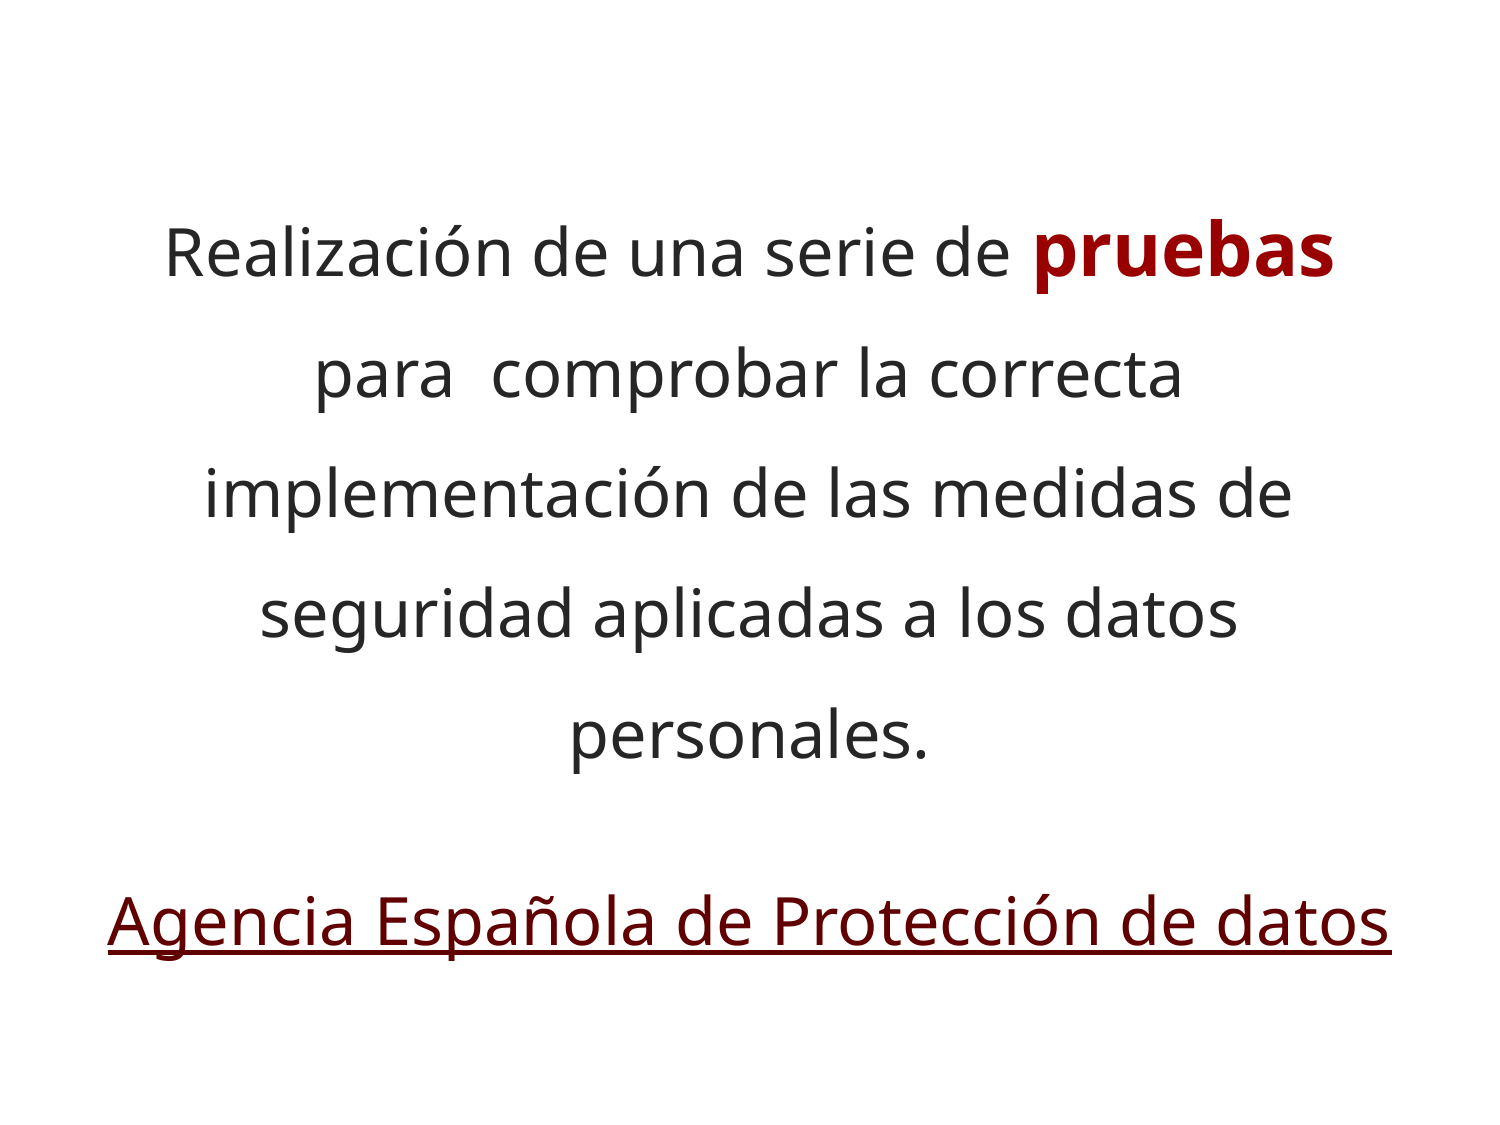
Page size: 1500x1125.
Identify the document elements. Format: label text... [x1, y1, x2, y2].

list Realización de una serie de pruebas para comprobar la correcta implementación de las medidas de seguridad aplicadas a los datos personales. Agencia Española de Protección de datos [75, 0, 1425, 1125]
